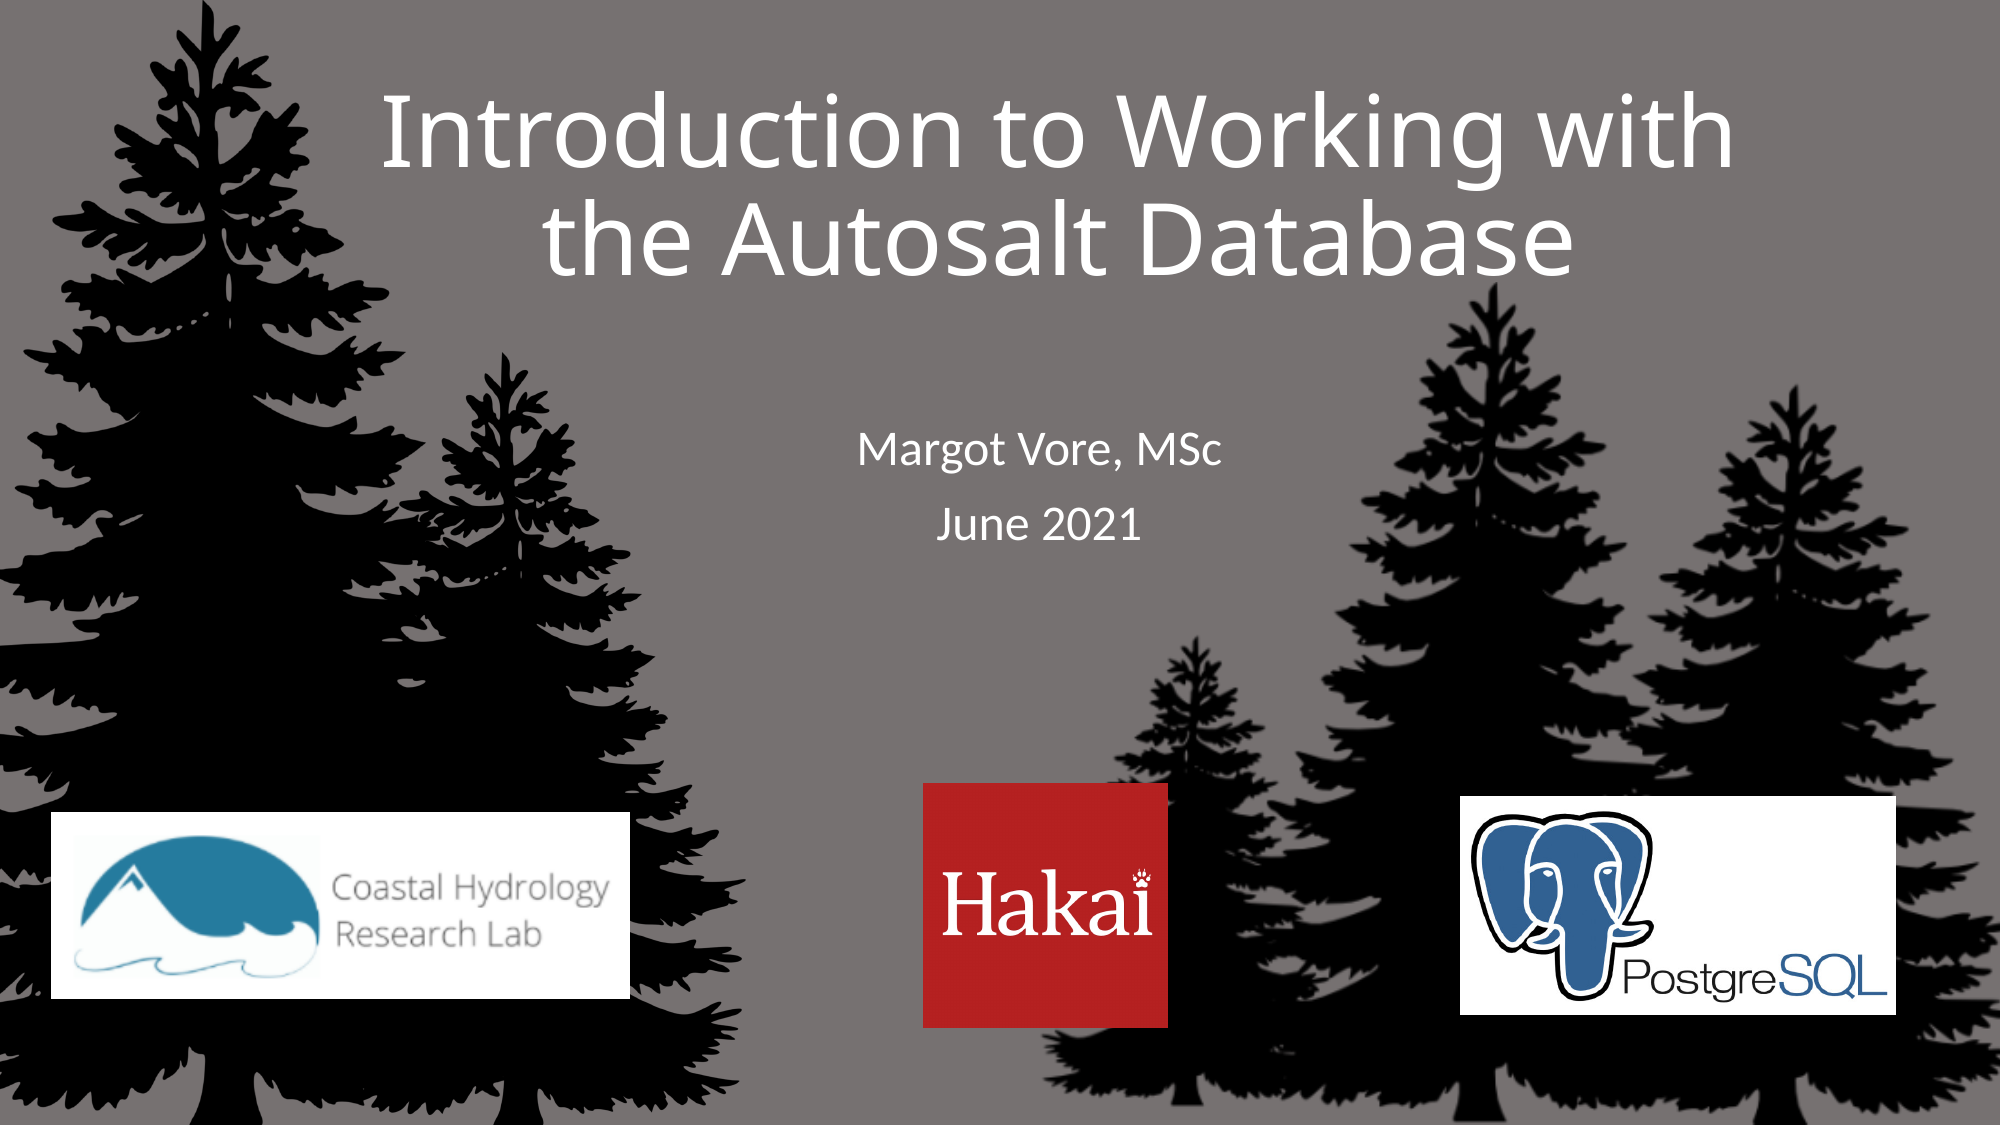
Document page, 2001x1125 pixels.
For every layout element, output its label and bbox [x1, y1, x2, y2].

picture [51, 812, 630, 999]
picture [1460, 796, 1896, 1015]
picture [923, 783, 1168, 1028]
text_box [0, 0, 2000, 1125]
